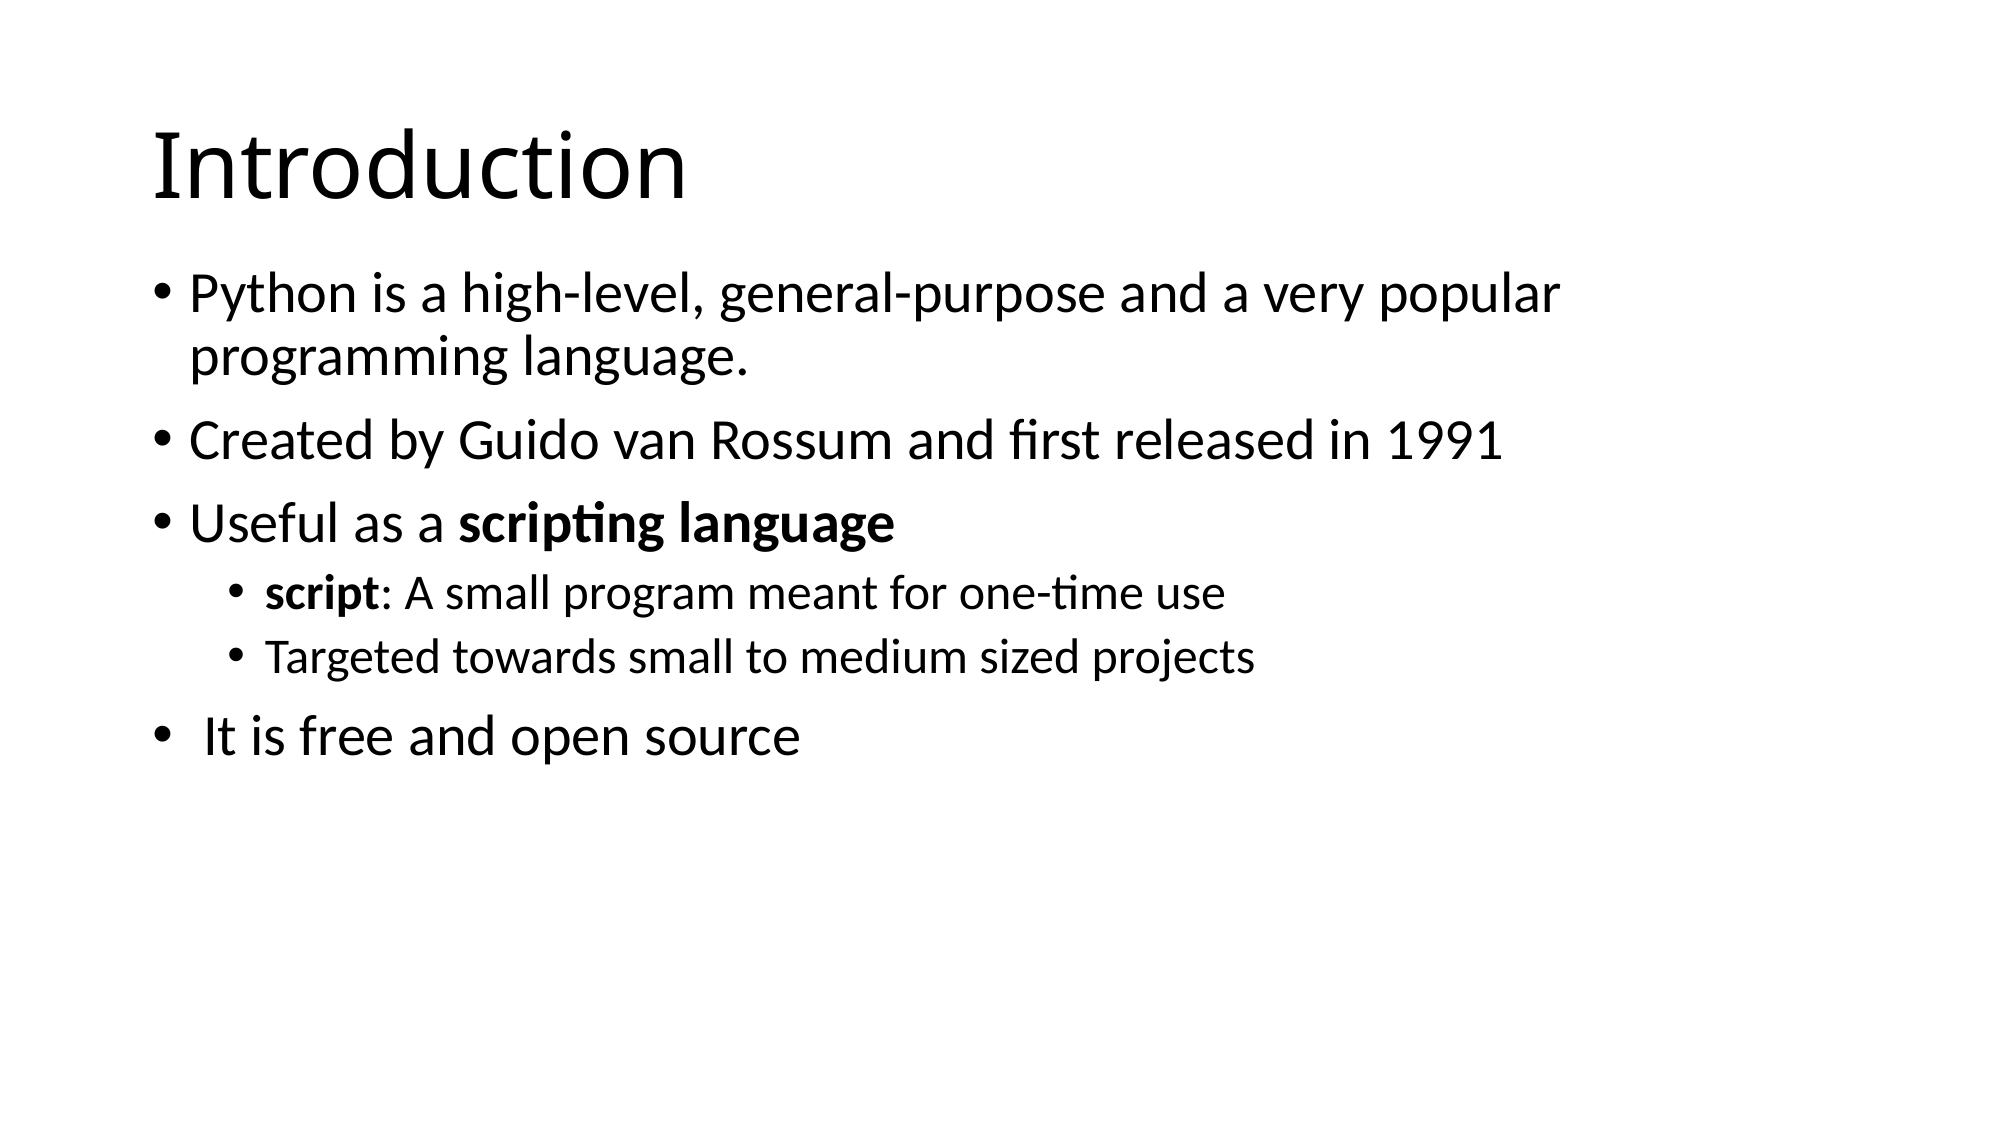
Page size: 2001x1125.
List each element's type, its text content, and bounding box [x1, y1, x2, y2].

list Python is a high-level, general-purpose and a very popular programming language. Created by Guido van Rossum and first released in 1991 Useful as a scripting language script: A small program meant for one-time use Targeted towards small to medium sized projects It is free and open source [137, 255, 1863, 969]
title Introduction [137, 59, 1863, 255]
